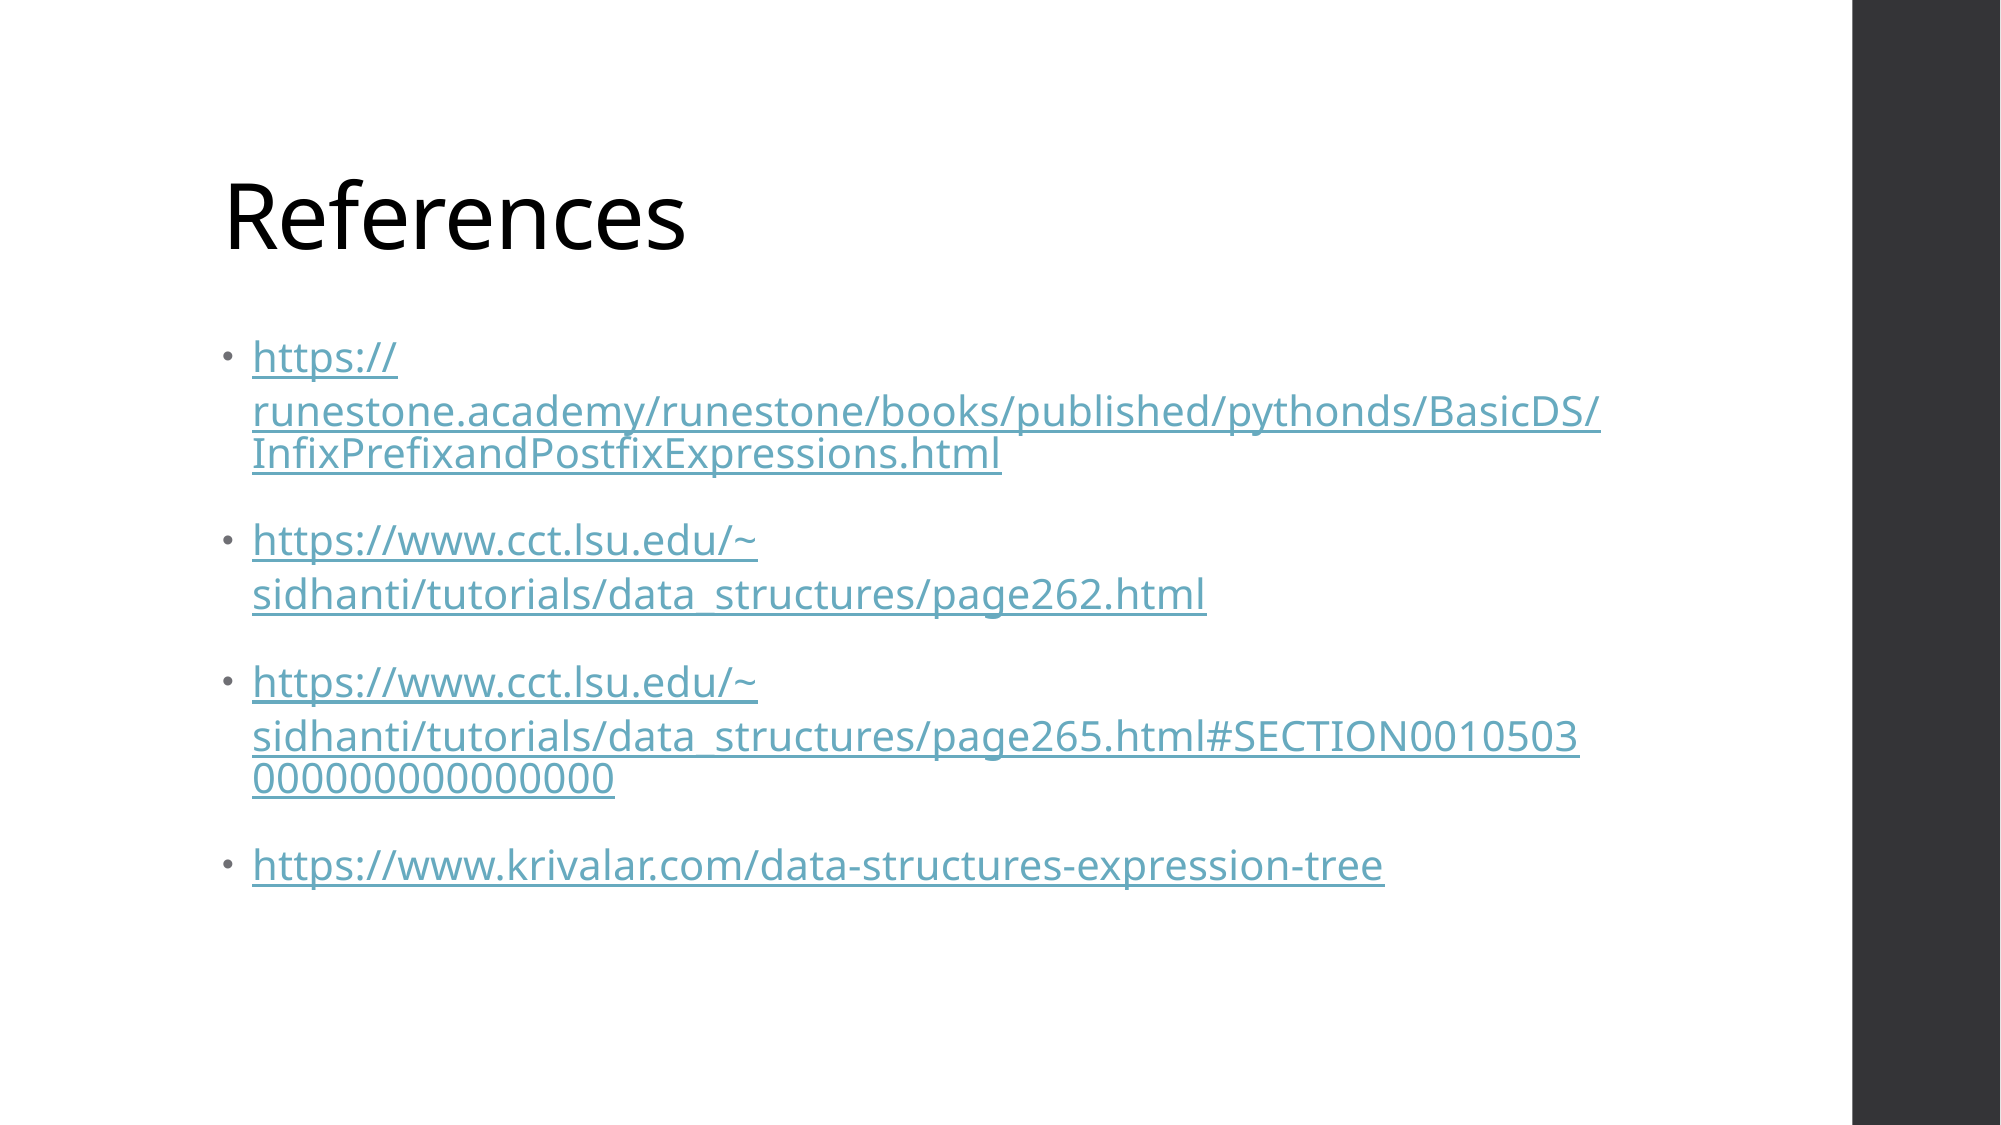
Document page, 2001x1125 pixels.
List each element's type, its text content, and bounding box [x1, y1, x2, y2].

title References [206, 60, 1797, 278]
list https://runestone.academy/runestone/books/published/pythonds/BasicDS/InfixPrefixandPostfixExpressions.html https://www.cct.lsu.edu/~sidhanti/tutorials/data_structures/page262.html https://www.cct.lsu.edu/~sidhanti/tutorials/data_structures/page265.html#SECTION0010503000000000000000 https://www.krivalar.com/data-structures-expression-tree [206, 323, 1617, 1014]
